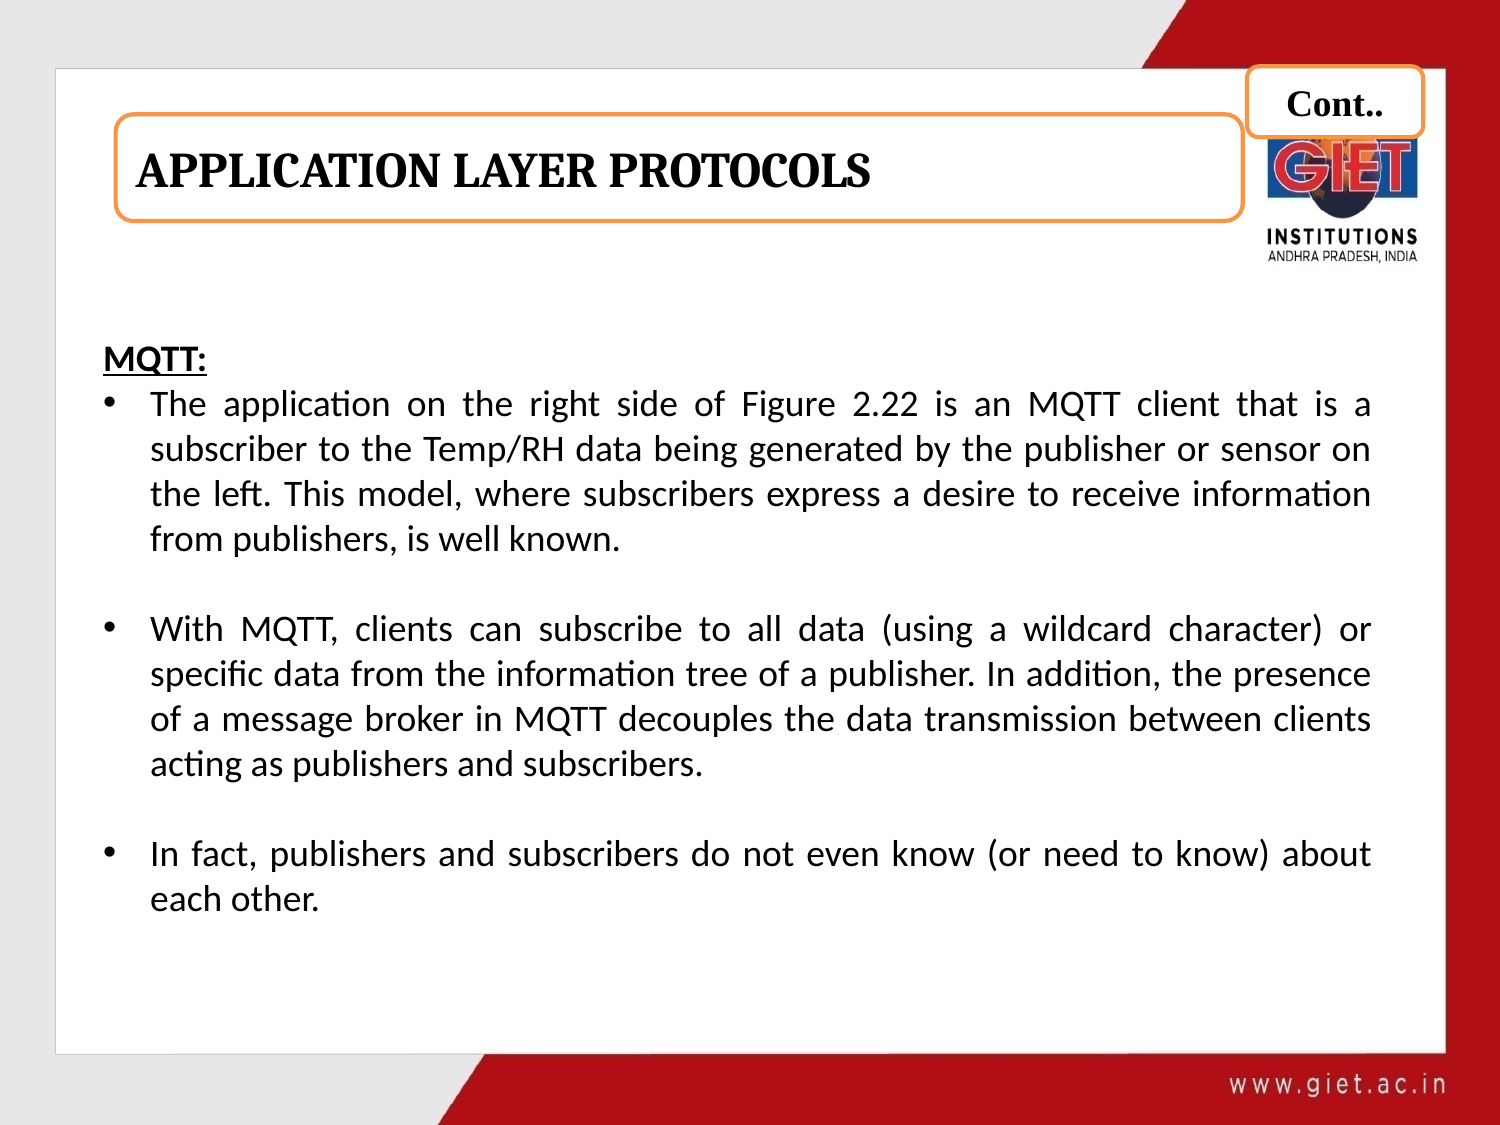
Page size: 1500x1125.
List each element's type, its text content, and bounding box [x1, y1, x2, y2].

text_box MQTT: The application on the right side of Figure 2.22 is an MQTT client that is a subscriber to the Temp/RH data being generated by the publisher or sensor on the left. This model, where subscribers express a desire to receive information from publishers, is well known. With MQTT, clients can subscribe to all data (using a wildcard character) or specific data from the information tree of a publisher. In addition, the presence of a message broker in MQTT decouples the data transmission between clients acting as publishers and subscribers. In fact, publishers and subscribers do not even know (or need to know) about each other. [88, 326, 1388, 1016]
text_box APPLICATION LAYER PROTOCOLS [113, 112, 1245, 224]
text_box Cont.. [1244, 64, 1426, 140]
picture [0, 0, 1500, 1125]
